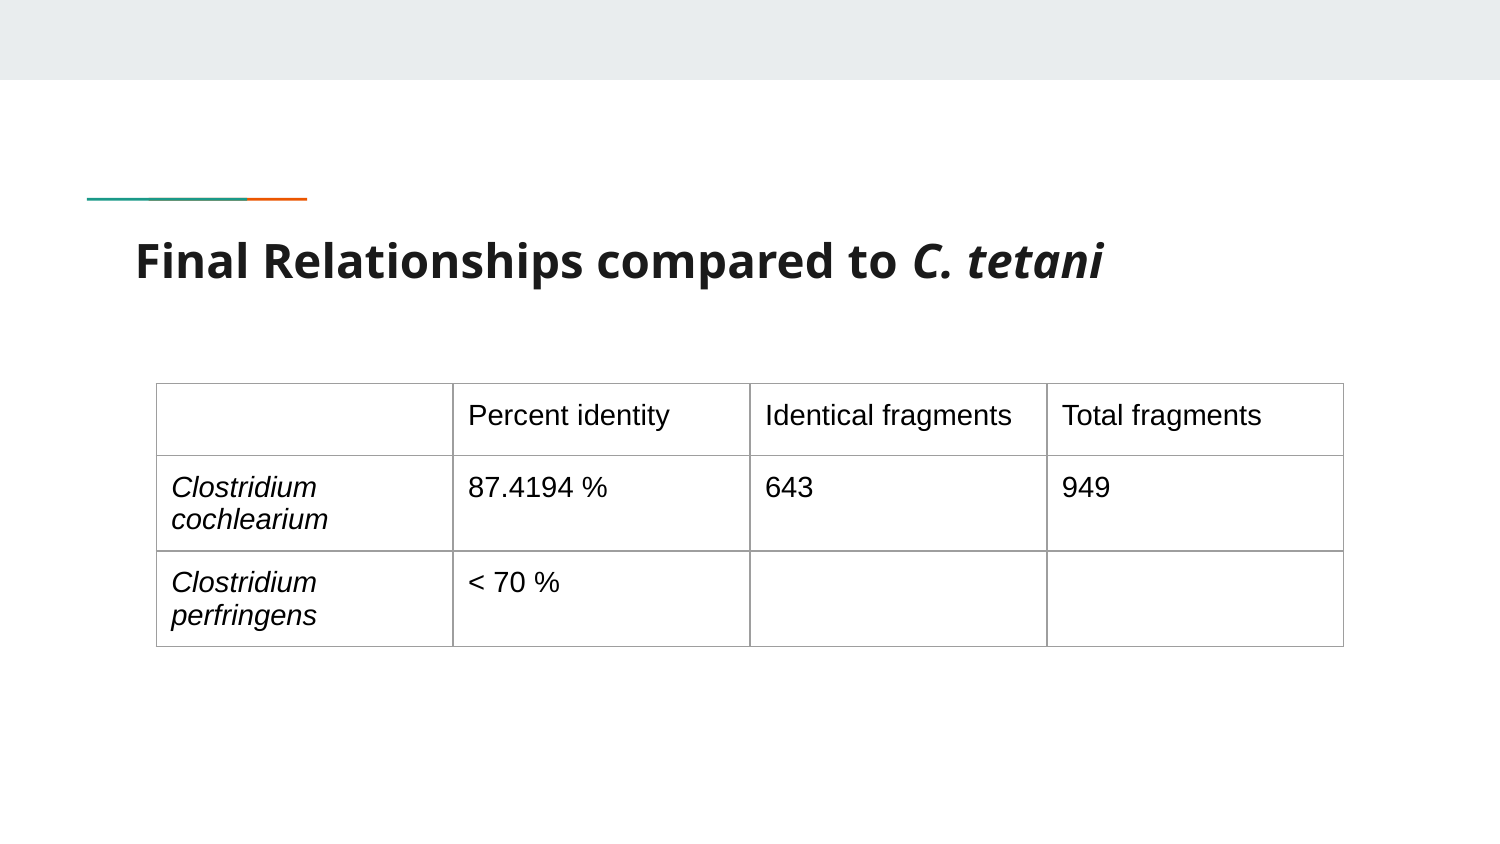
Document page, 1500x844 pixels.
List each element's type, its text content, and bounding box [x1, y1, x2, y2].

title Final Relationships compared to C. tetani [119, 216, 1381, 305]
table_cell [751, 552, 1046, 646]
table_cell [1048, 552, 1343, 646]
table_cell 643 [751, 456, 1046, 550]
table_header Total fragments [1048, 384, 1343, 455]
table_header Identical fragments [751, 384, 1046, 455]
table_cell 87.4194 % [454, 456, 749, 550]
table_cell Clostridium perfringens [157, 552, 452, 646]
list [119, 341, 1381, 712]
table_header Percent identity [454, 384, 749, 455]
table_header [157, 384, 452, 455]
table_cell Clostridium cochlearium [157, 456, 452, 550]
table_cell < 70 % [454, 552, 749, 646]
table_cell 949 [1048, 456, 1343, 550]
